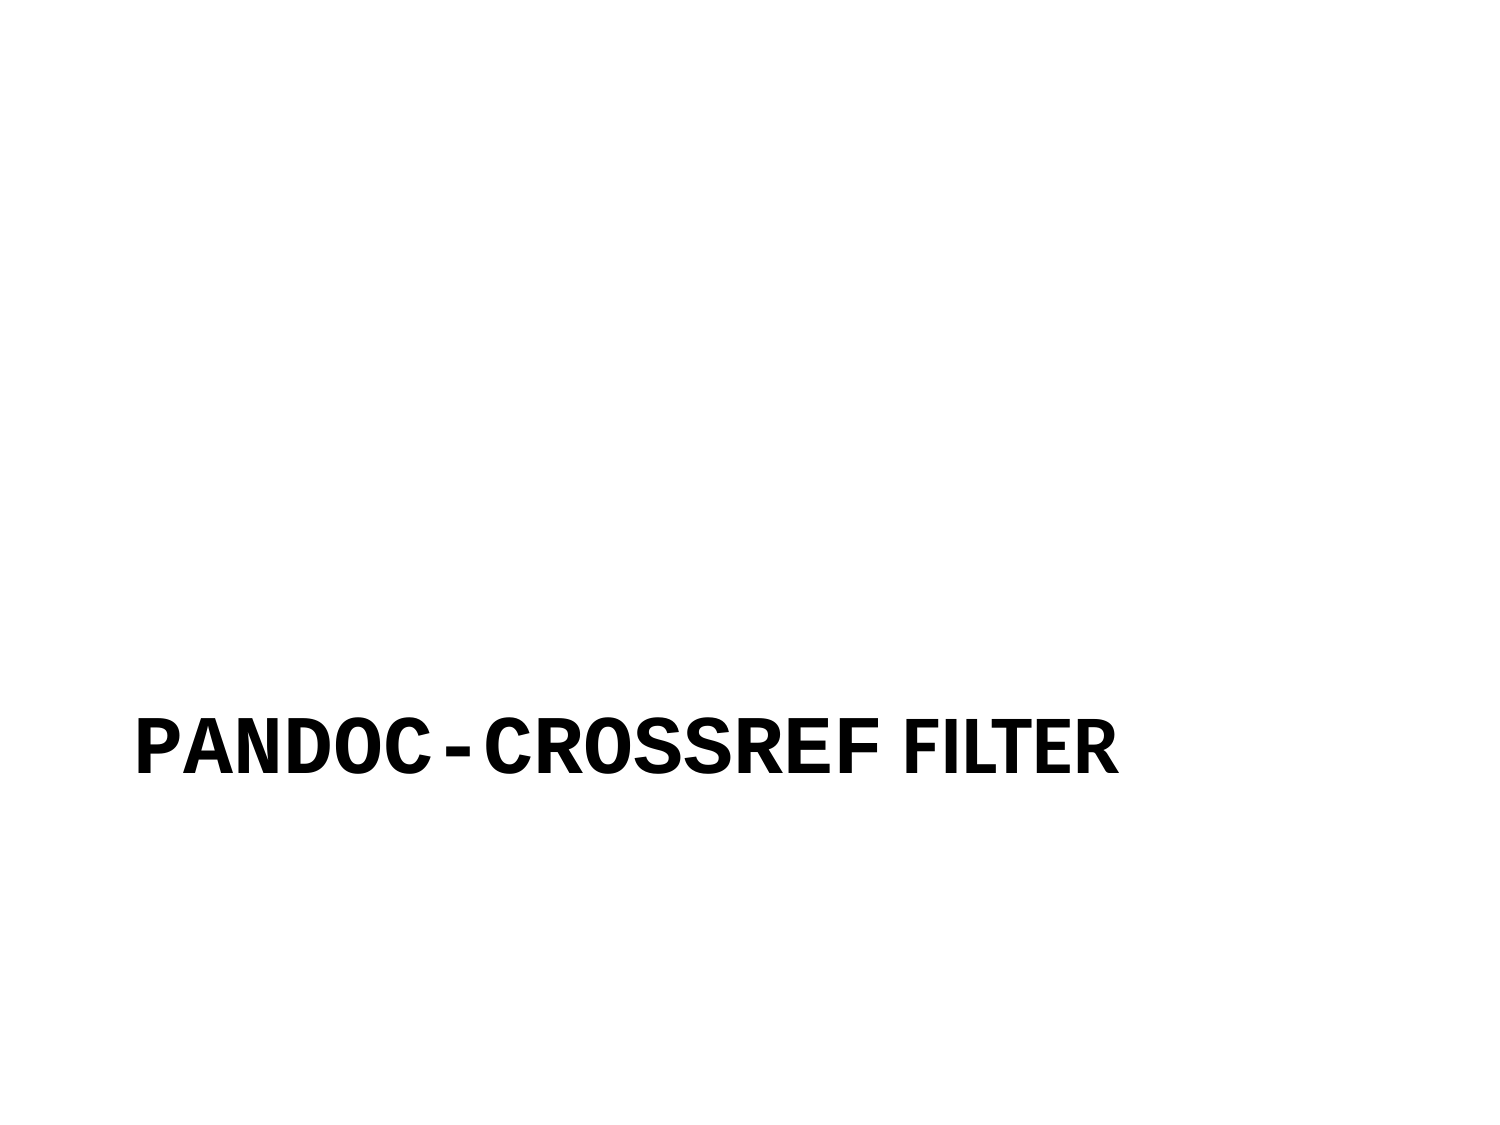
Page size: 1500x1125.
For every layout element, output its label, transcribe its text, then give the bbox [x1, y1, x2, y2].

title pandoc-crossref filter [118, 682, 1394, 851]
